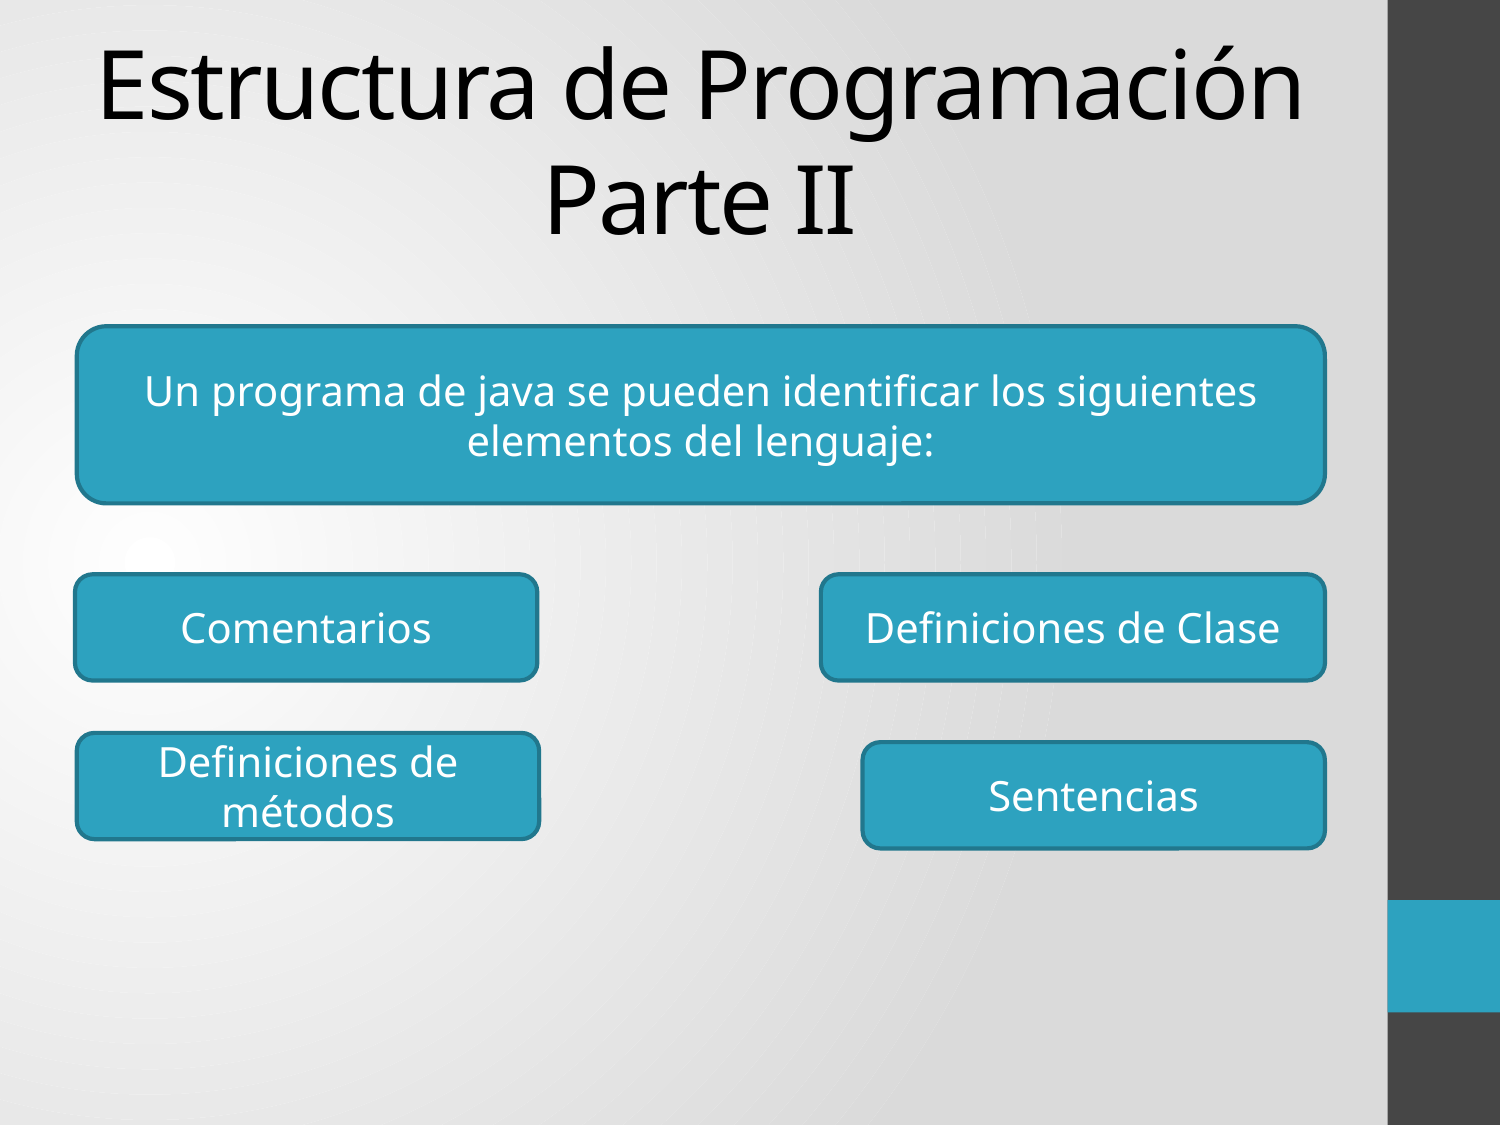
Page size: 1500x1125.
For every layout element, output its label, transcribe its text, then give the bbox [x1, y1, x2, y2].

text_box Comentarios [72, 572, 540, 683]
title Estructura de Programación Parte II [75, 45, 1325, 233]
text_box Sentencias [860, 740, 1328, 851]
text_box Definiciones de Clase [818, 572, 1328, 683]
text_box Un programa de java se pueden identificar los siguientes elementos del lenguaje: [74, 324, 1328, 506]
text_box Definiciones de métodos [74, 730, 542, 842]
